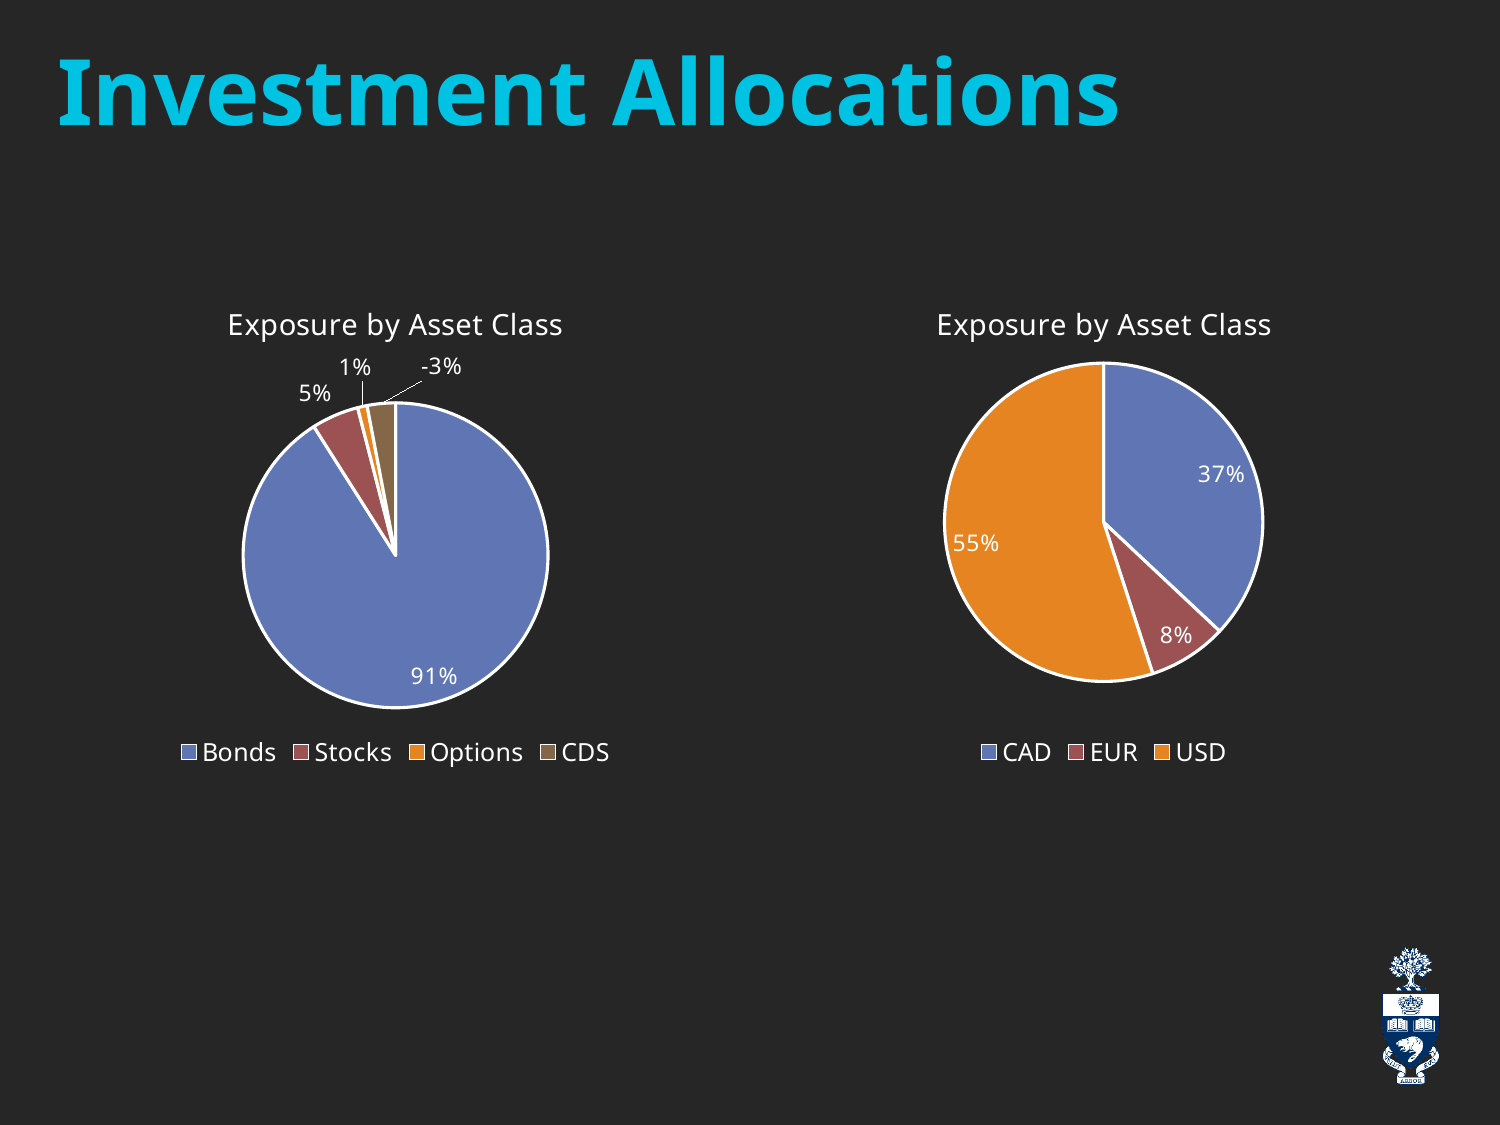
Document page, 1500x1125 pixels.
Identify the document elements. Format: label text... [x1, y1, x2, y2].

chart [17, 276, 1495, 776]
title Investment Allocations [42, 0, 1435, 183]
picture [1340, 945, 1481, 1086]
